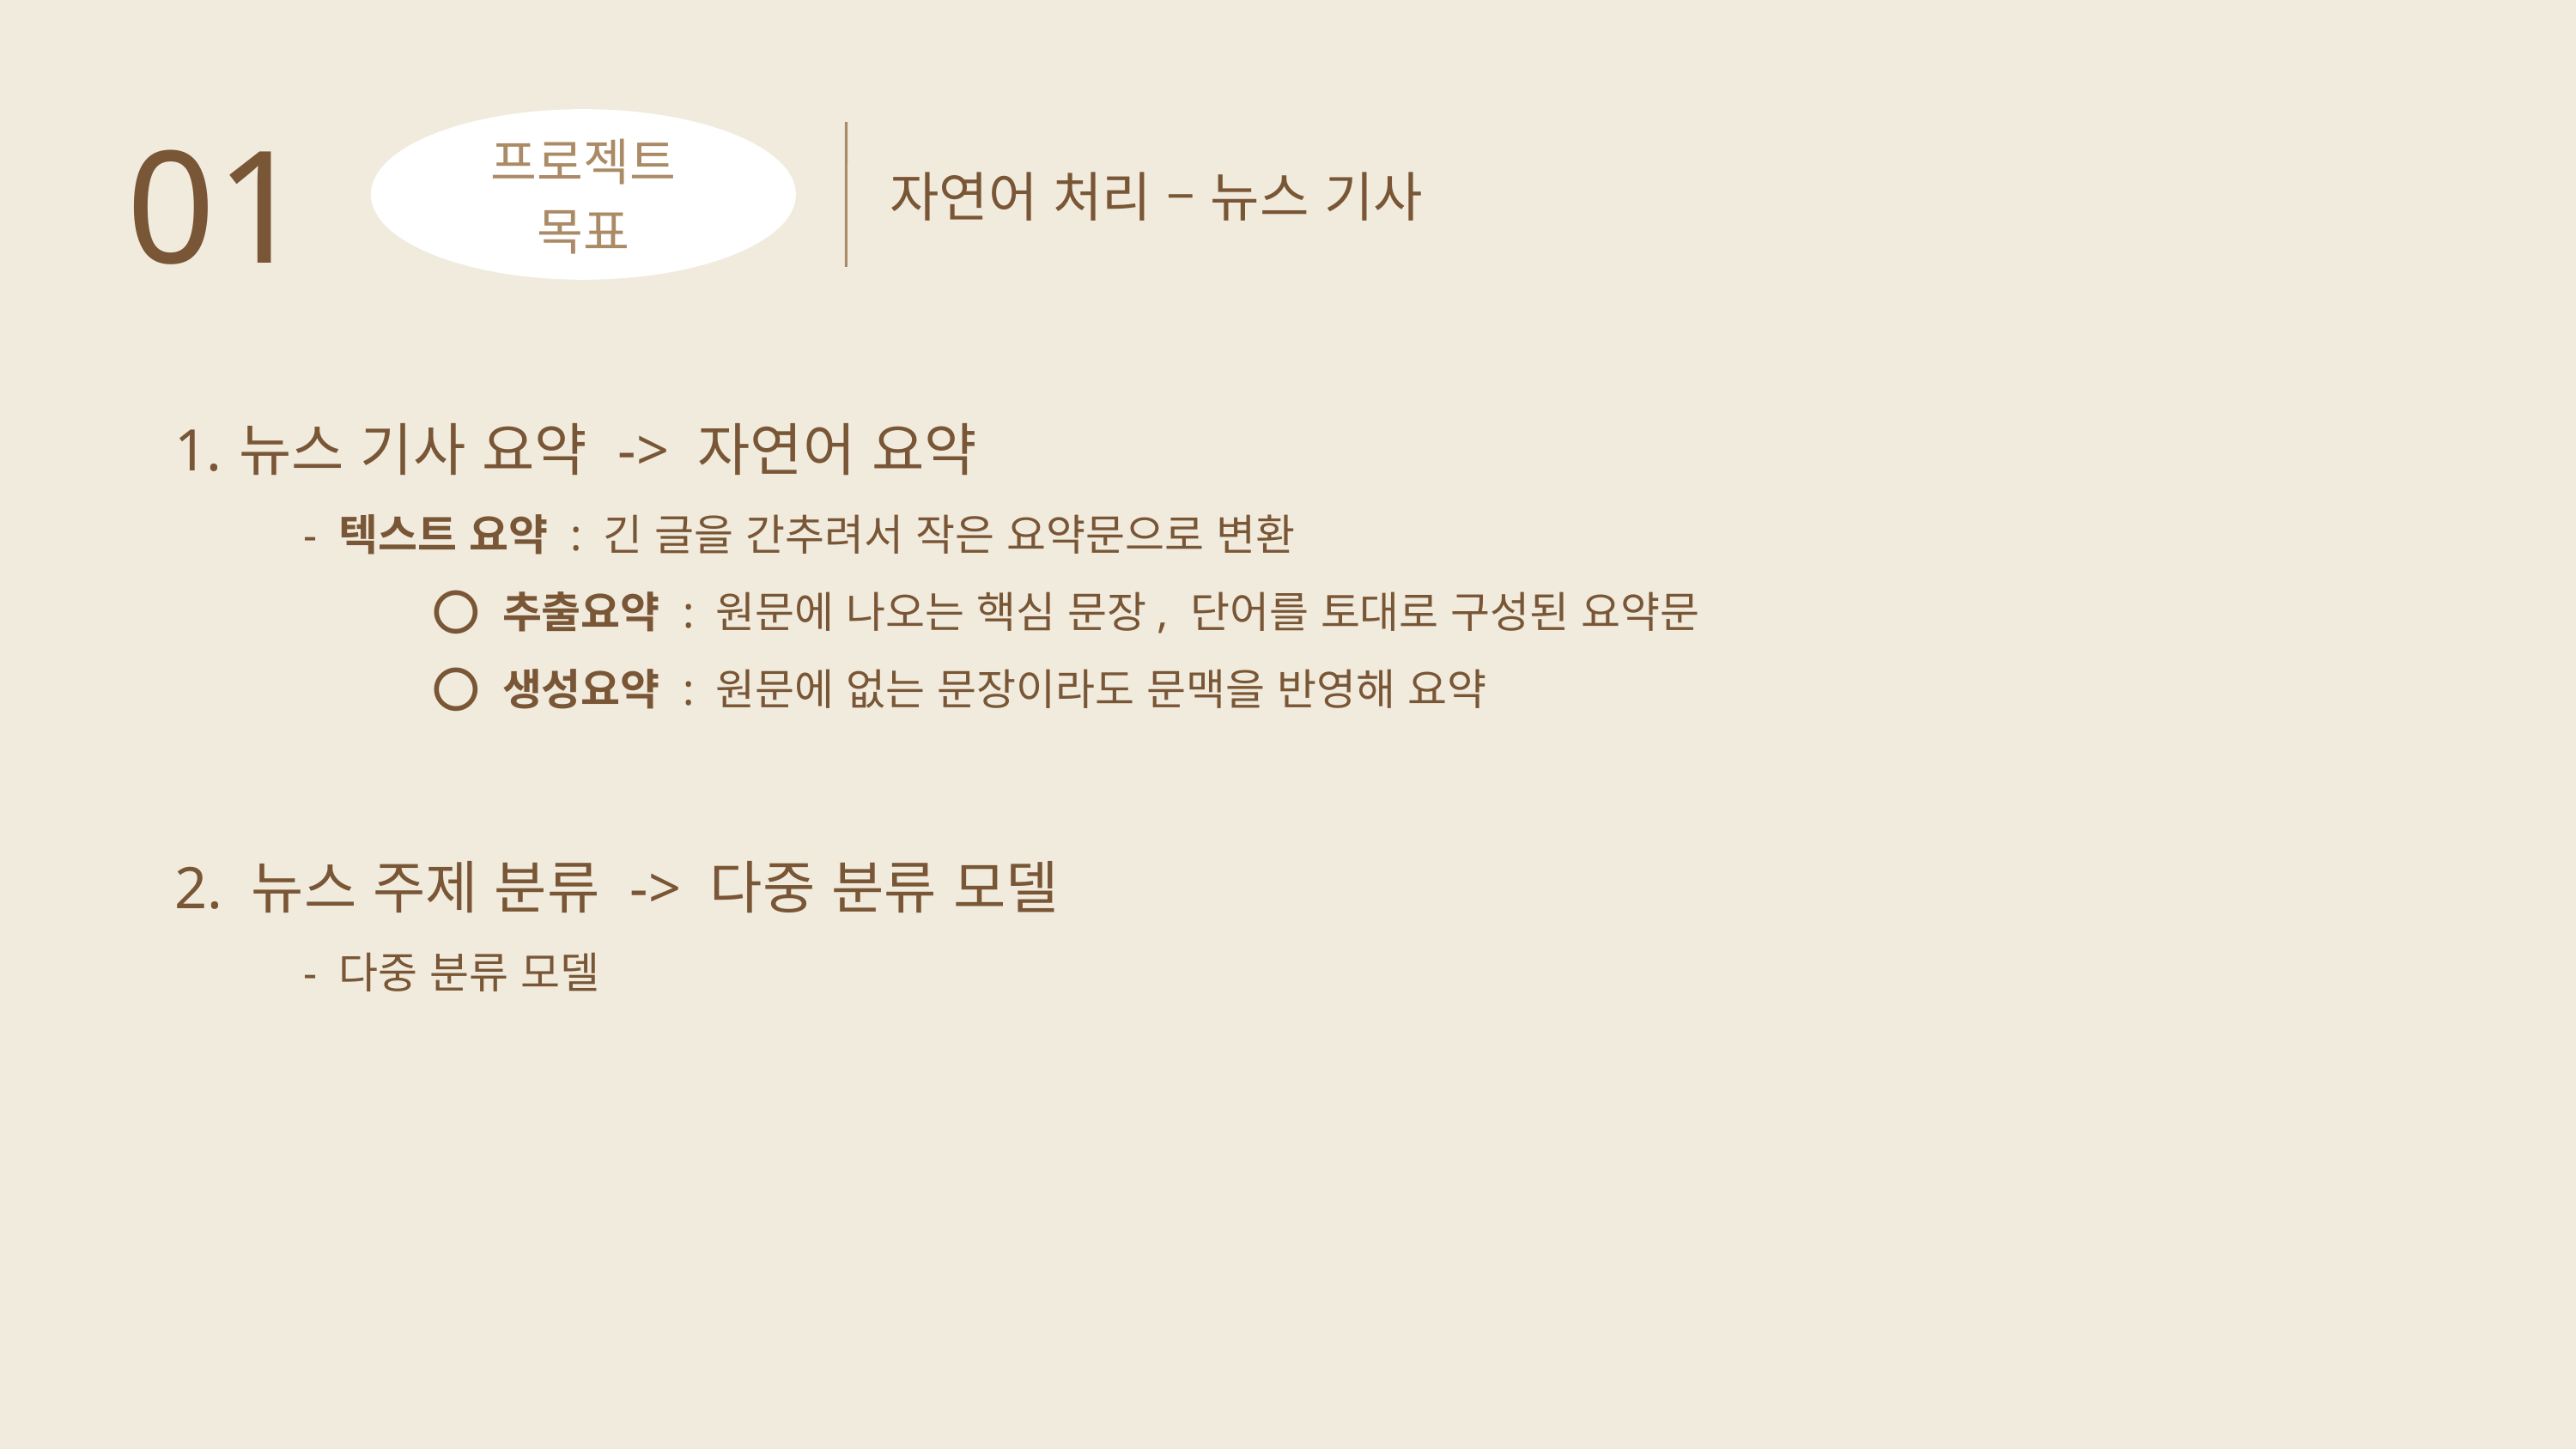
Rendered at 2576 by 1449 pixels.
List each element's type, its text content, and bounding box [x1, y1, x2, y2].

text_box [126, 76, 1771, 281]
text_box 뉴스 기사 요약 -> 자연어 요약 - 텍스트 요약 : 긴 글을 간추려서 작은 요약문으로 변환 ⭕ 추출요약 : 원문에 나오는 핵심 문장, 단어를 토대로 구성된 요약문 ⭕ 생성요약 : 원문에 없는 문장이라도 문맥을 반영해 요약 2. 뉴스 주제 분류 -> 다중 분류 모델 - 다중 분류 모델 [174, 379, 2258, 997]
